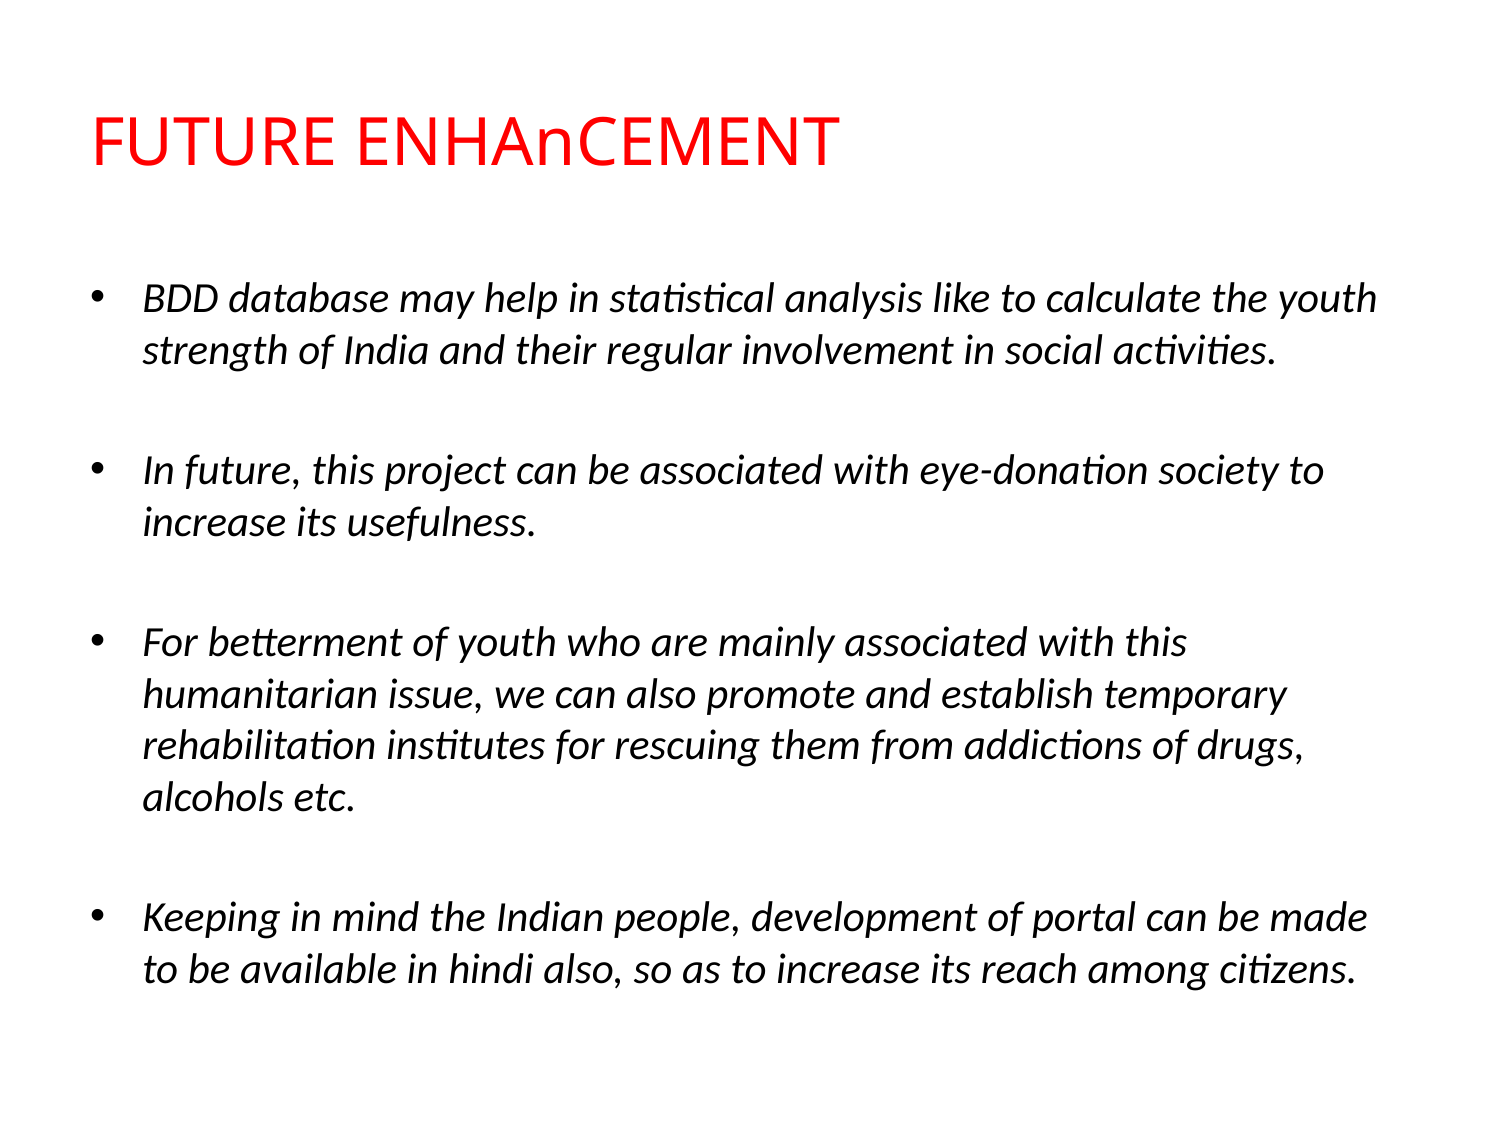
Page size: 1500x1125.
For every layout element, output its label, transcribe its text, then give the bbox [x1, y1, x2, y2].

list BDD database may help in statistical analysis like to calculate the youth strength of India and their regular involvement in social activities. In future, this project can be associated with eye-donation society to increase its usefulness. For betterment of youth who are mainly associated with this humanitarian issue, we can also promote and establish temporary rehabilitation institutes for rescuing them from addictions of drugs, alcohols etc. Keeping in mind the Indian people, development of portal can be made to be available in hindi also, so as to increase its reach among citizens. [75, 262, 1425, 1005]
title FUTURE ENHAnCEMENT [75, 45, 1425, 233]
